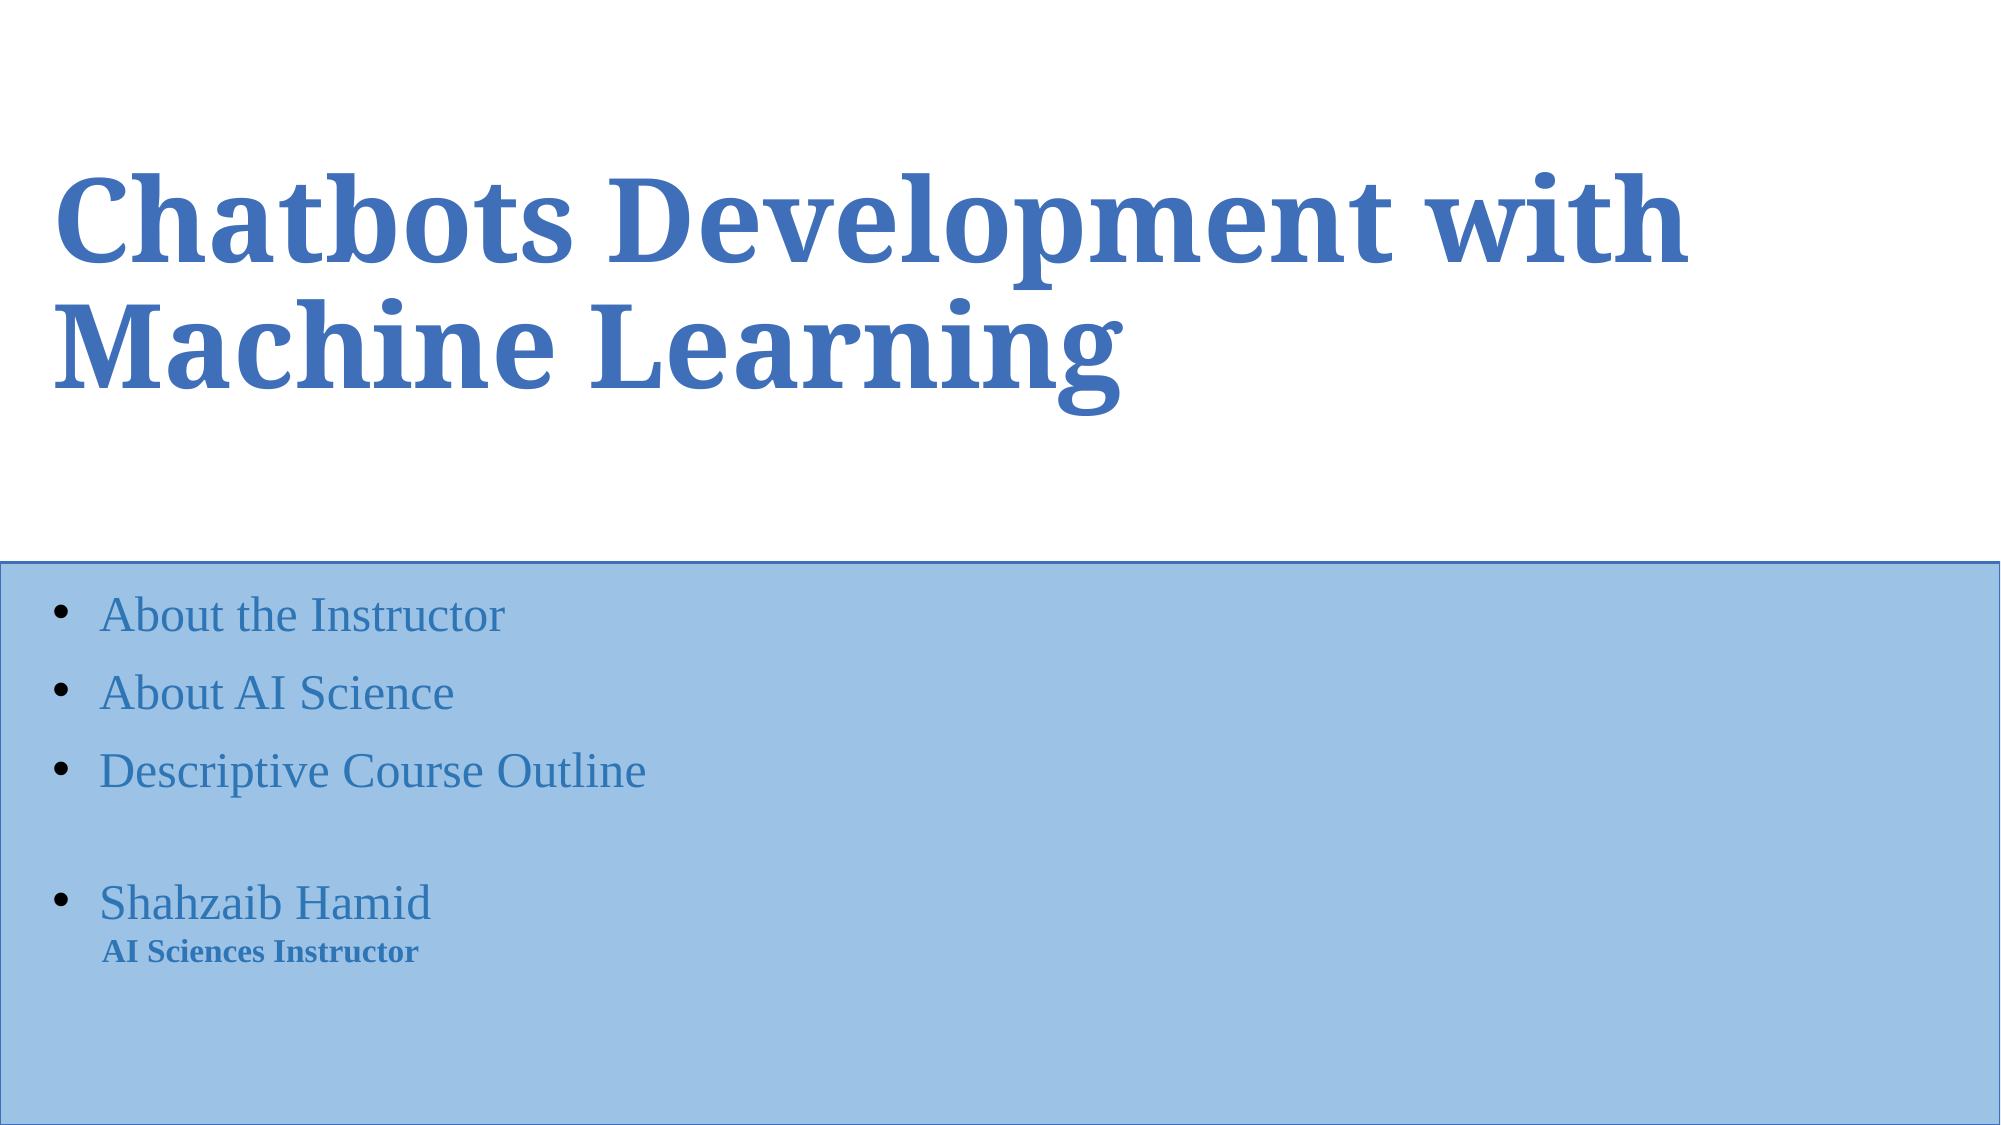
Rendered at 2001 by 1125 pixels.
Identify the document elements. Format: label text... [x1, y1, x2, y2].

text_box AI Sciences Instructor [86, 921, 1215, 993]
text_box Shahzaib Hamid [37, 861, 1166, 933]
text_box About the Instructor [37, 573, 1166, 645]
text_box Descriptive Course Outline [37, 730, 1166, 802]
text_box Chatbots Development with Machine Learning [37, 154, 2000, 422]
text_box About AI Science [37, 652, 1166, 723]
